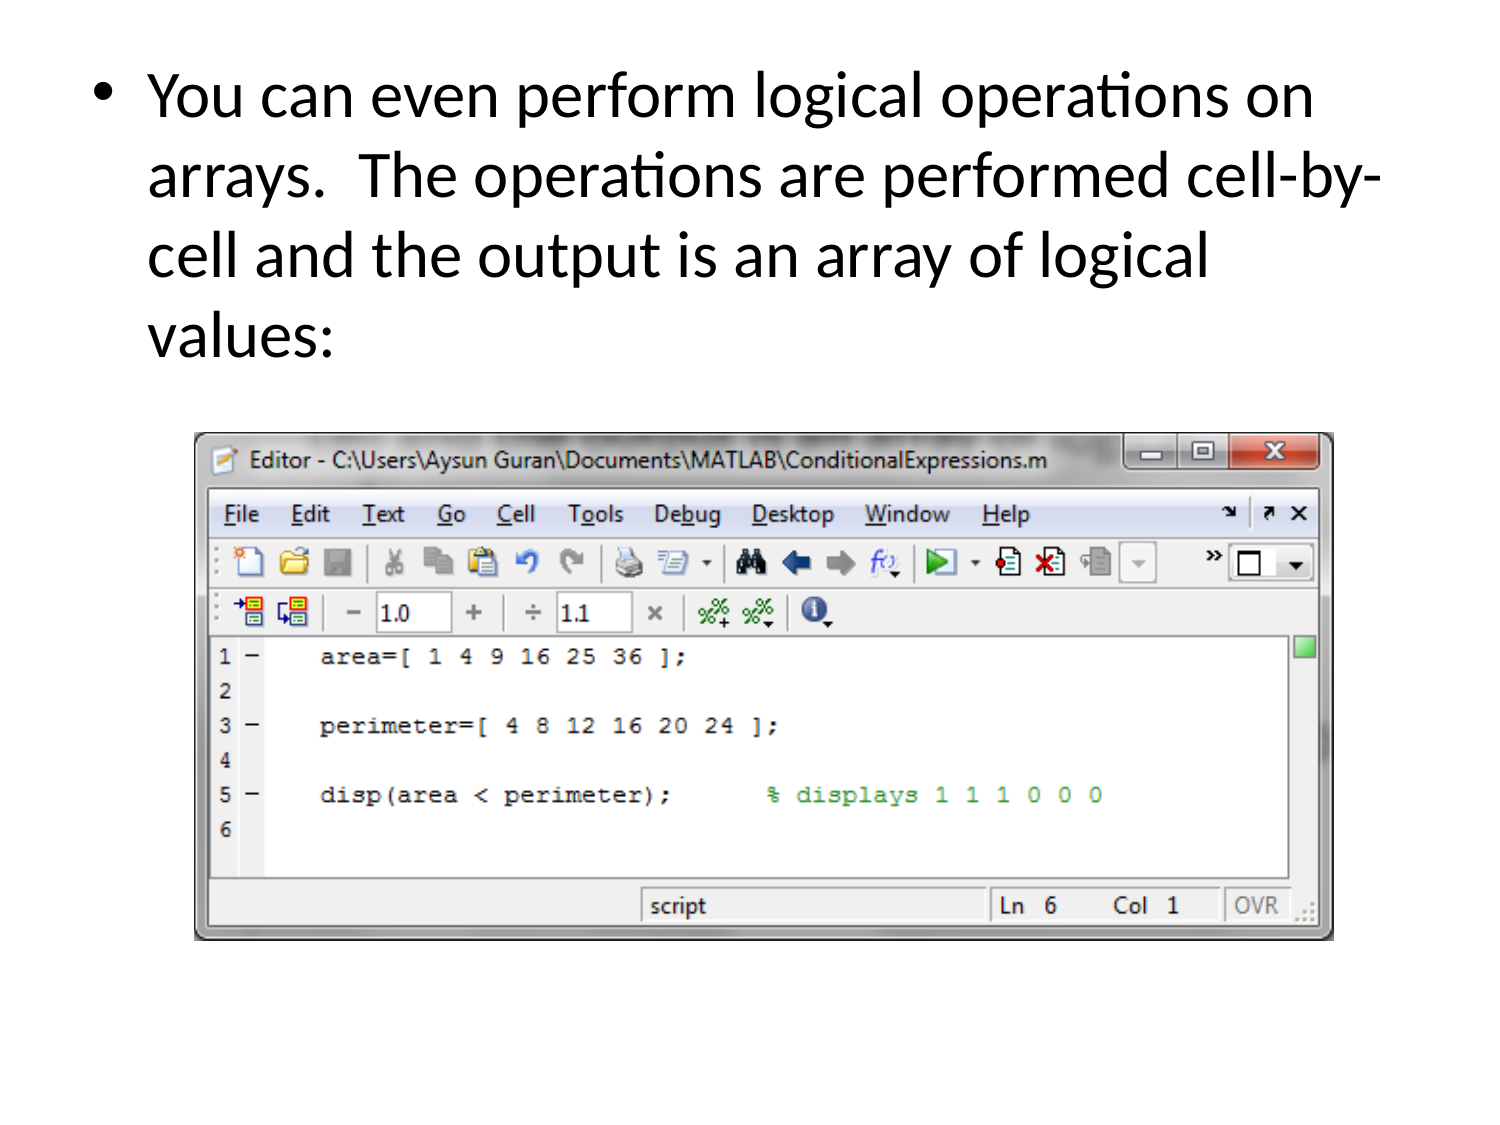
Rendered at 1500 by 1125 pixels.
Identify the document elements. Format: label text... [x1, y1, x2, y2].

picture [194, 432, 1334, 941]
list You can even perform logical operations on arrays. The operations are performed cell-by-cell and the output is an array of logical values: [76, 42, 1427, 935]
